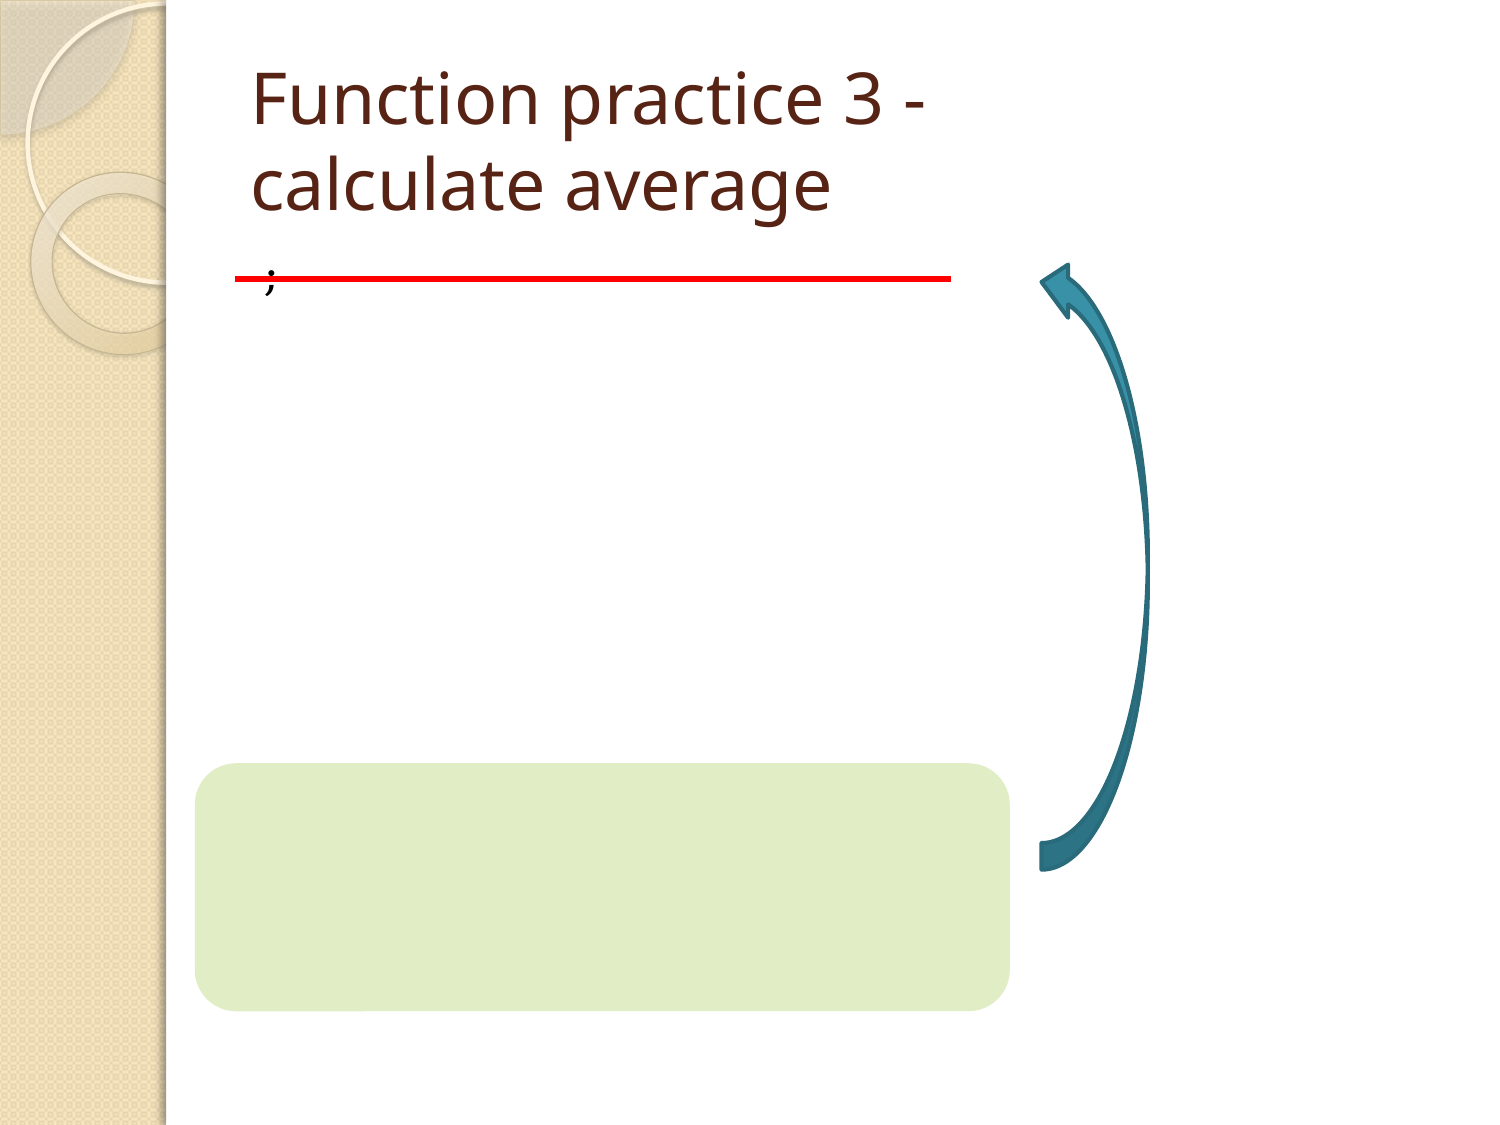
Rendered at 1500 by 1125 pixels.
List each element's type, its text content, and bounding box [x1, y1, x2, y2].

title Function practice 3 - calculate average [235, 45, 1466, 233]
text_box [192, 761, 1012, 1014]
text_box [1039, 262, 1150, 872]
